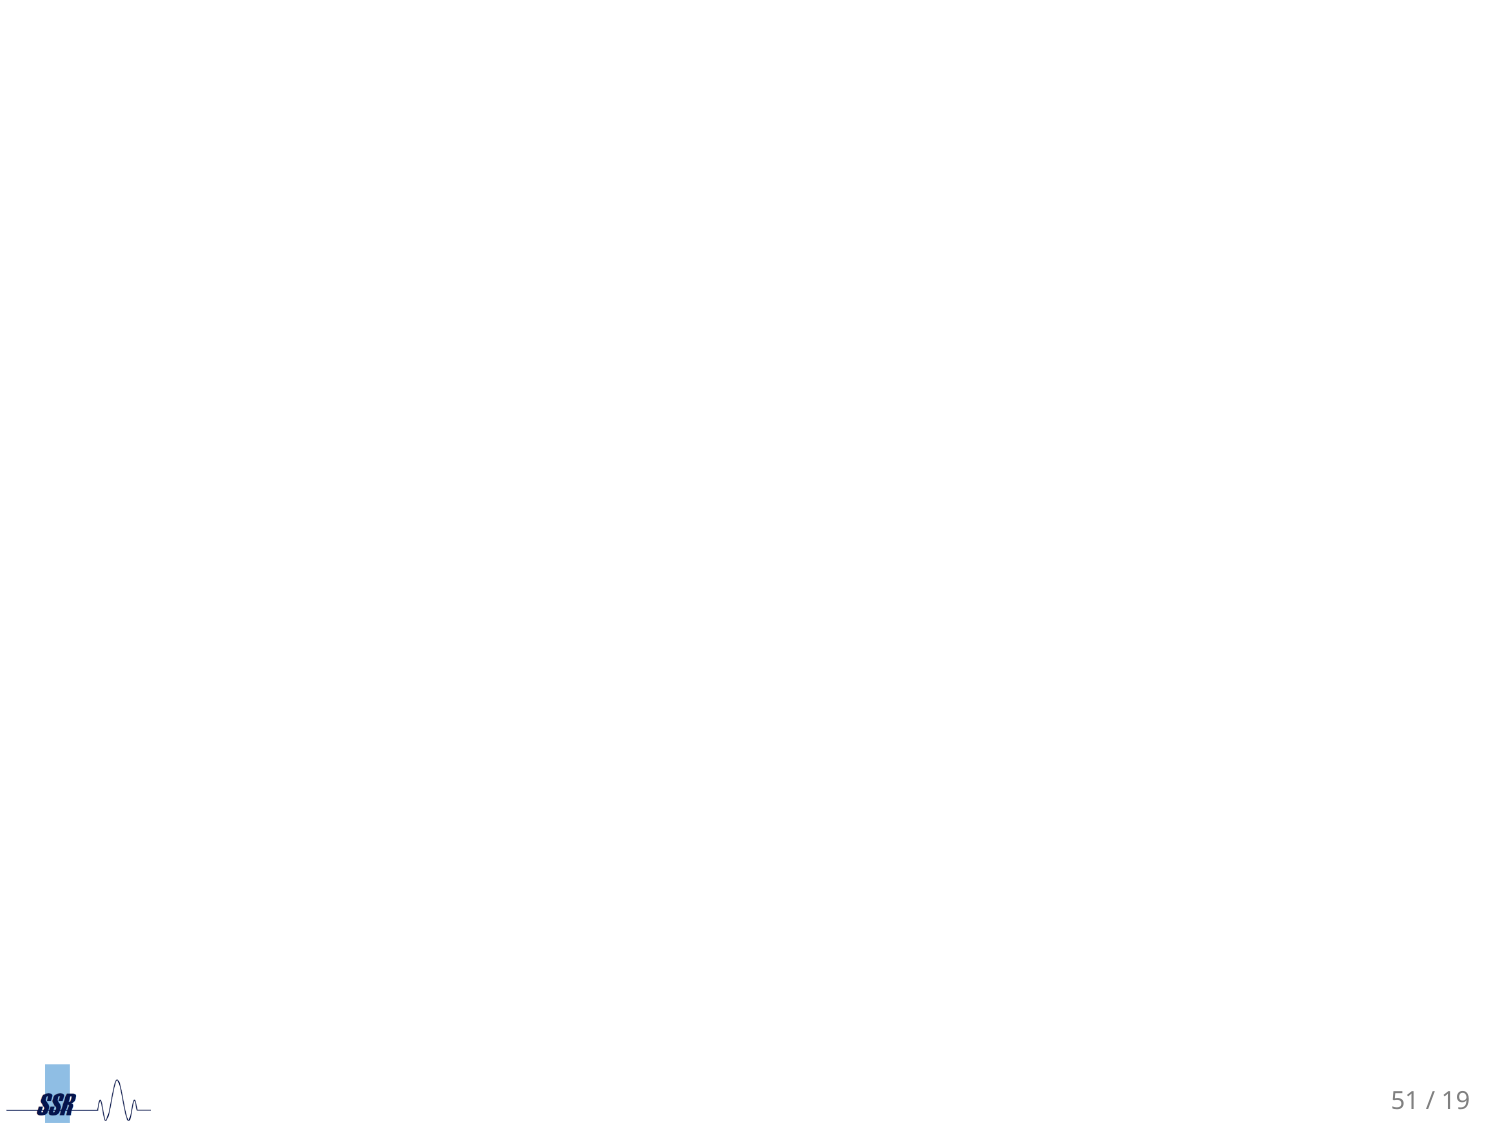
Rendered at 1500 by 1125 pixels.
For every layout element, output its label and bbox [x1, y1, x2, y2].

picture [1, 1062, 151, 1125]
